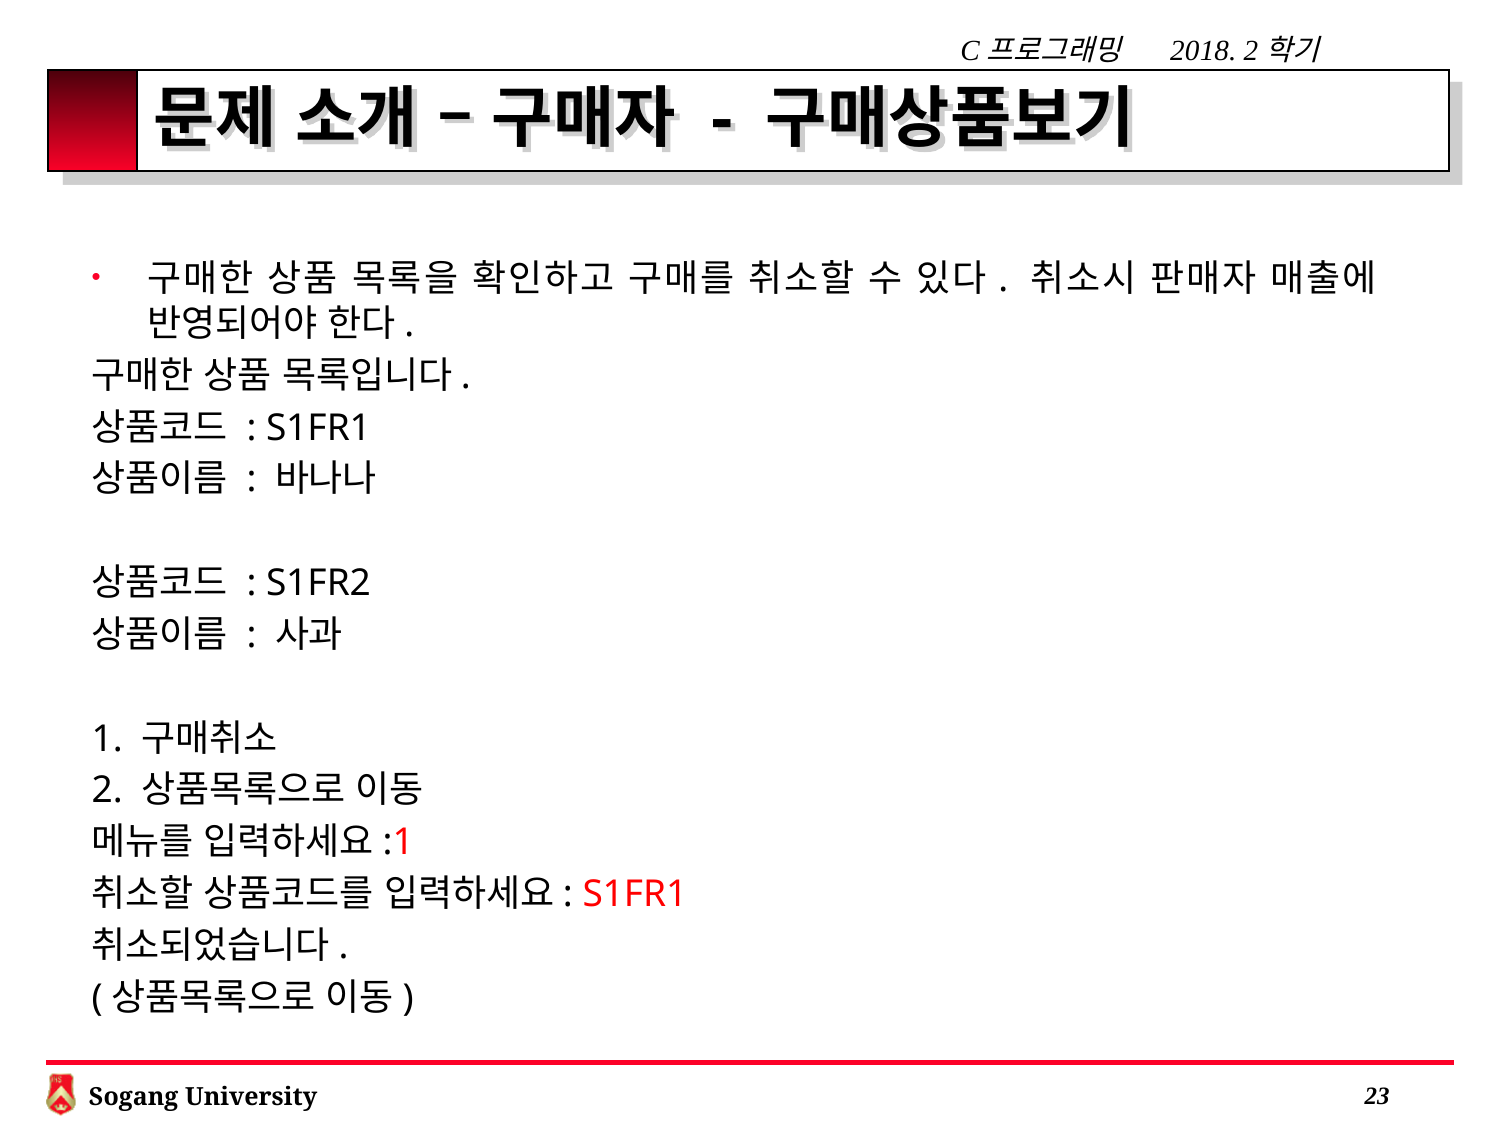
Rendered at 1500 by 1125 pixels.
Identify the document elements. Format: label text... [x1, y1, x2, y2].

list 구매한 상품 목록을 확인하고 구매를 취소할 수 있다. 취소시 판매자 매출에 반영되어야 한다. 구매한 상품 목록입니다. 상품코드 : S1FR1 상품이름 : 바나나 상품코드 : S1FR2 상품이름 : 사과 1. 구매취소 2. 상품목록으로 이동 메뉴를 입력하세요:1 취소할 상품코드를 입력하세요: S1FR1 취소되었습니다. (상품목록으로 이동) [76, 246, 1393, 1032]
title 문제 소개 – 구매자 - 구매상품보기 [138, 65, 1455, 179]
picture [44, 1068, 80, 1119]
slide_number 22 [1287, 1070, 1405, 1119]
